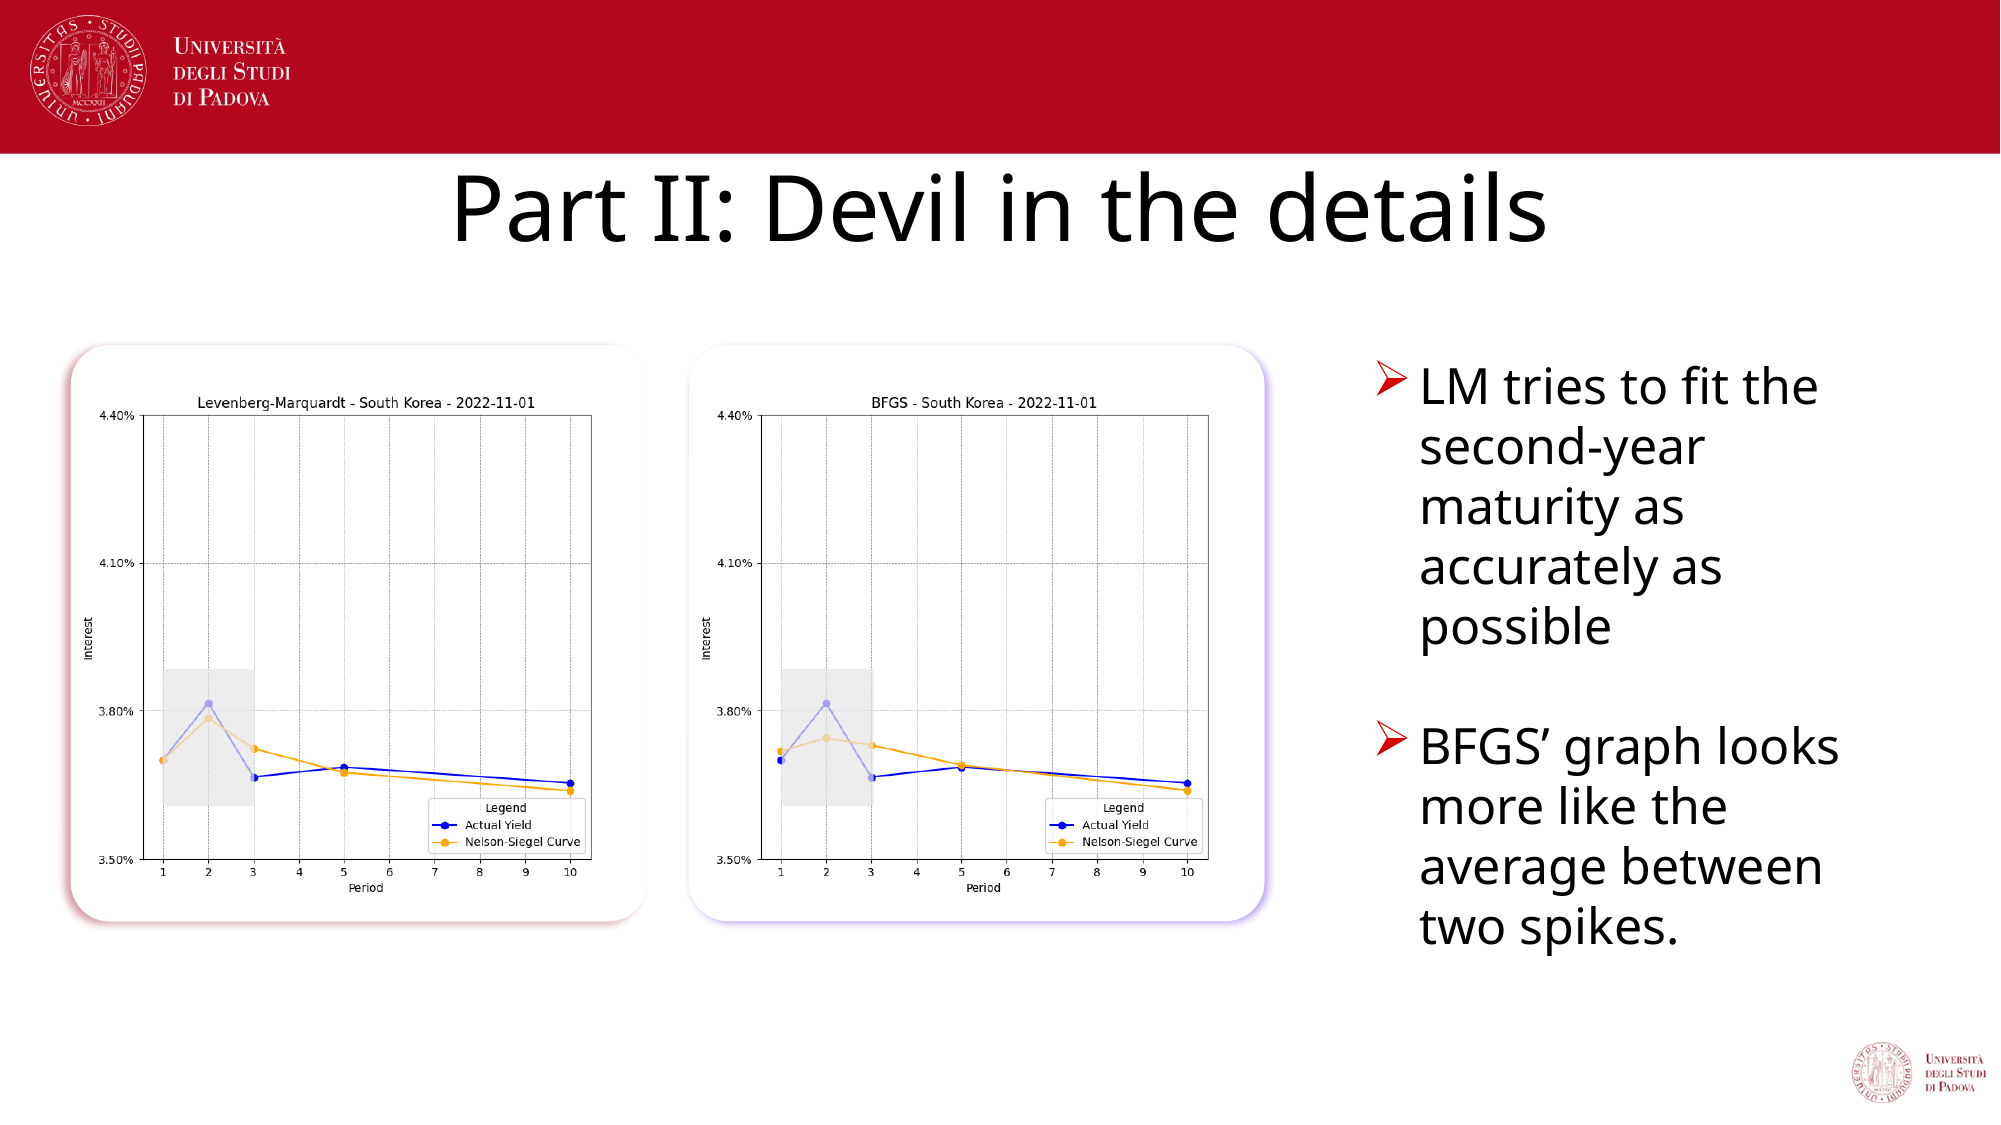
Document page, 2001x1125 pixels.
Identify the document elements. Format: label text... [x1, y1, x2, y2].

text_box Part II: Devil in the details [0, 168, 2000, 256]
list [688, 345, 1265, 922]
picture [1843, 1022, 2000, 1125]
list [70, 344, 648, 922]
text_box LM tries to fit the second-year maturity as accurately as possible BFGS’ graph looks more like the average between two spikes. [1357, 346, 1884, 962]
picture [30, 15, 290, 126]
